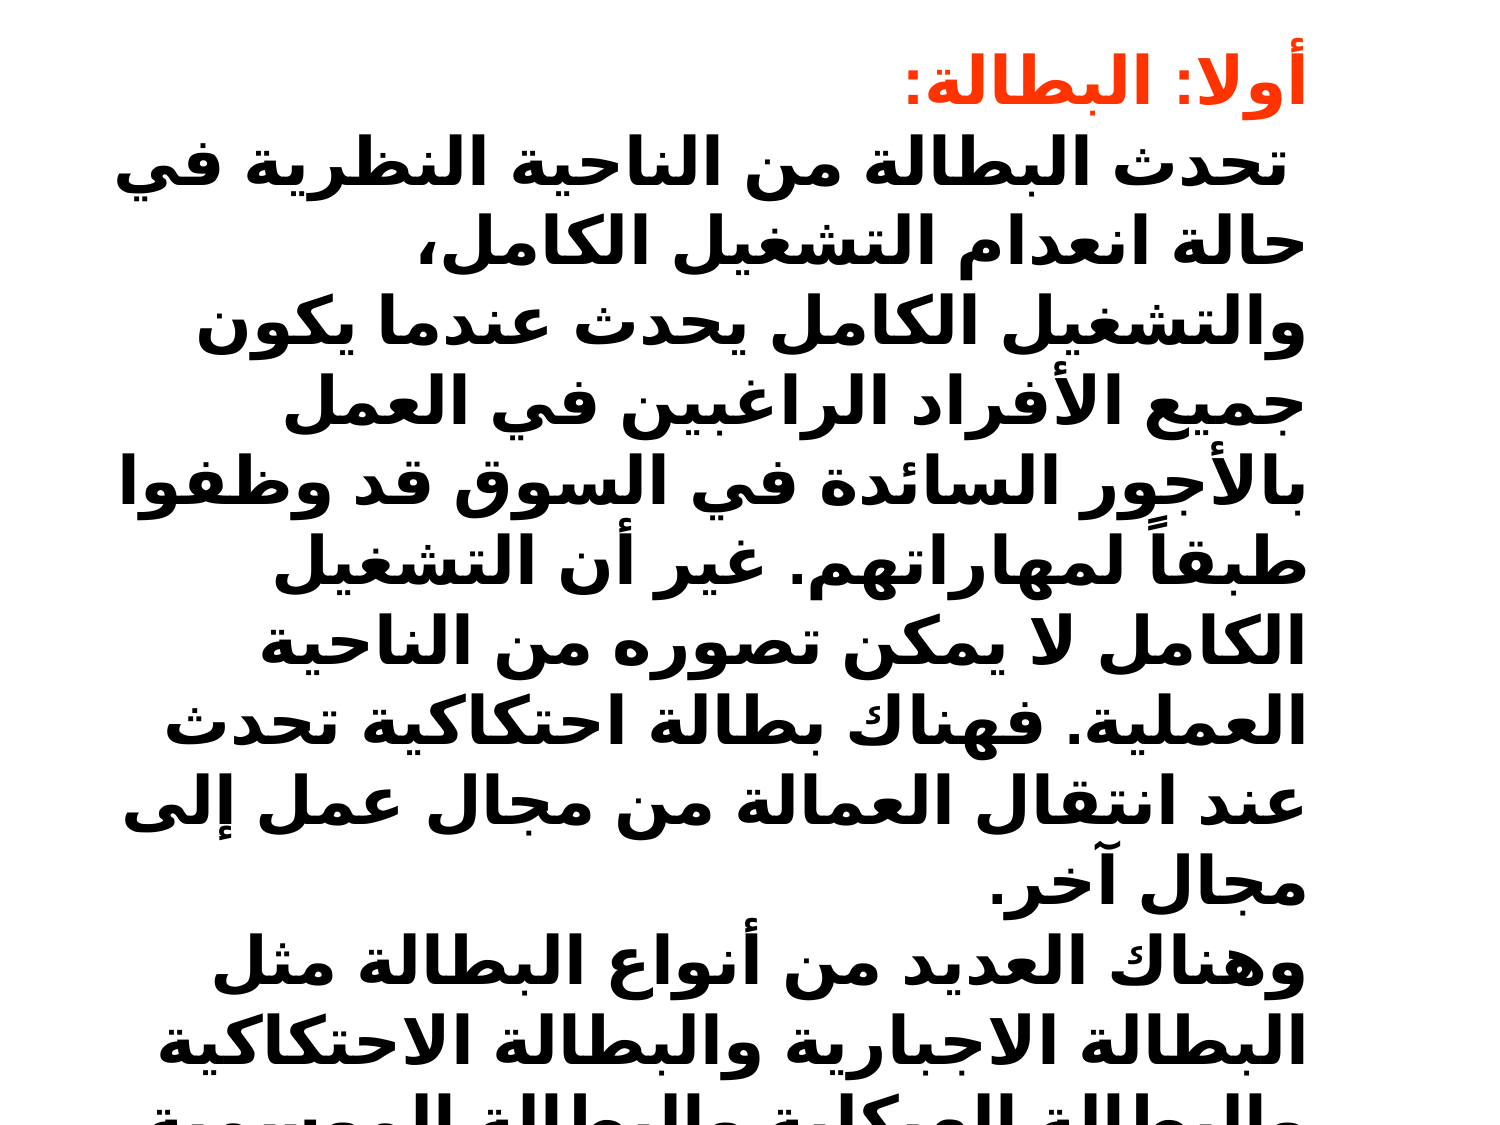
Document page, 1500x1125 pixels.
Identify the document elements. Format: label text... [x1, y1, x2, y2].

text_box أولا: البطالة: تحدث البطالة من الناحية النظرية في حالة انعدام التشغيل الكامل، والتشغيل الكامل يحدث عندما يكون جميع الأفراد الراغبين في العمل بالأجور السائدة في السوق قد وظفوا طبقاً لمهاراتهم. غير أن التشغيل الكامل لا يمكن تصوره من الناحية العملية. فهناك بطالة احتكاكية تحدث عند انتقال العمالة من مجال عمل إلى مجال آخر. وهناك العديد من أنواع البطالة مثل البطالة الاجبارية والبطالة الاحتكاكية والبطالة الهيكلية والبطالة الموسمية والبطالة المقنعة ... الخ. والتي سيتم شرحها بالتفصيل في الفصل السادس إن شاء الله. [88, 30, 1400, 1125]
